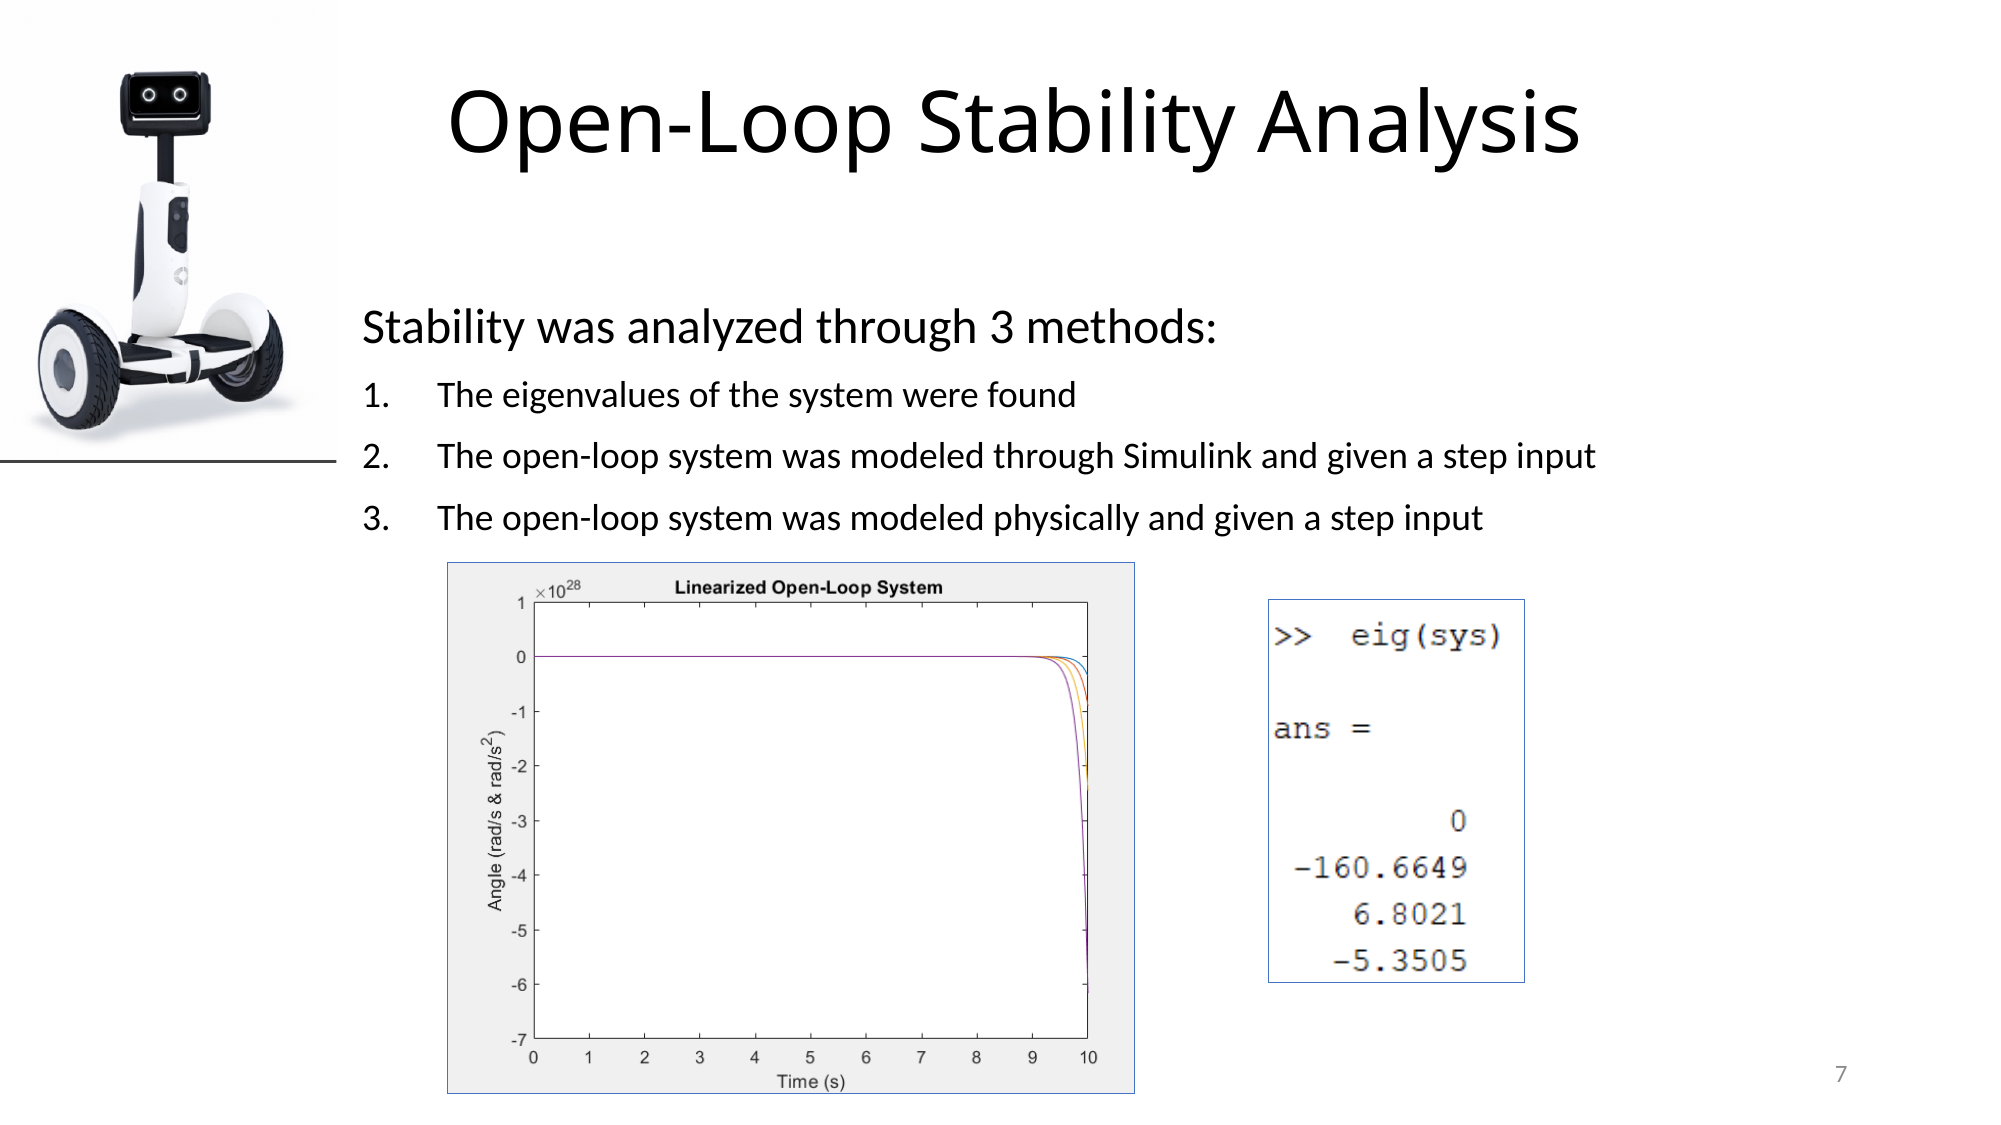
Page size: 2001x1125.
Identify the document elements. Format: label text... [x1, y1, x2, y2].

subtitle Stability was analyzed through 3 methods: The eigenvalues of the system were found The open-loop system was modeled through Simulink and given a step input The open-loop system was modeled physically and given a step input [347, 292, 1684, 1103]
picture [0, 0, 337, 463]
title Open-Loop Stability Analysis [337, 16, 1694, 179]
picture [1268, 599, 1525, 983]
picture [447, 562, 1135, 1094]
slide_number 7 [1412, 1042, 1863, 1103]
